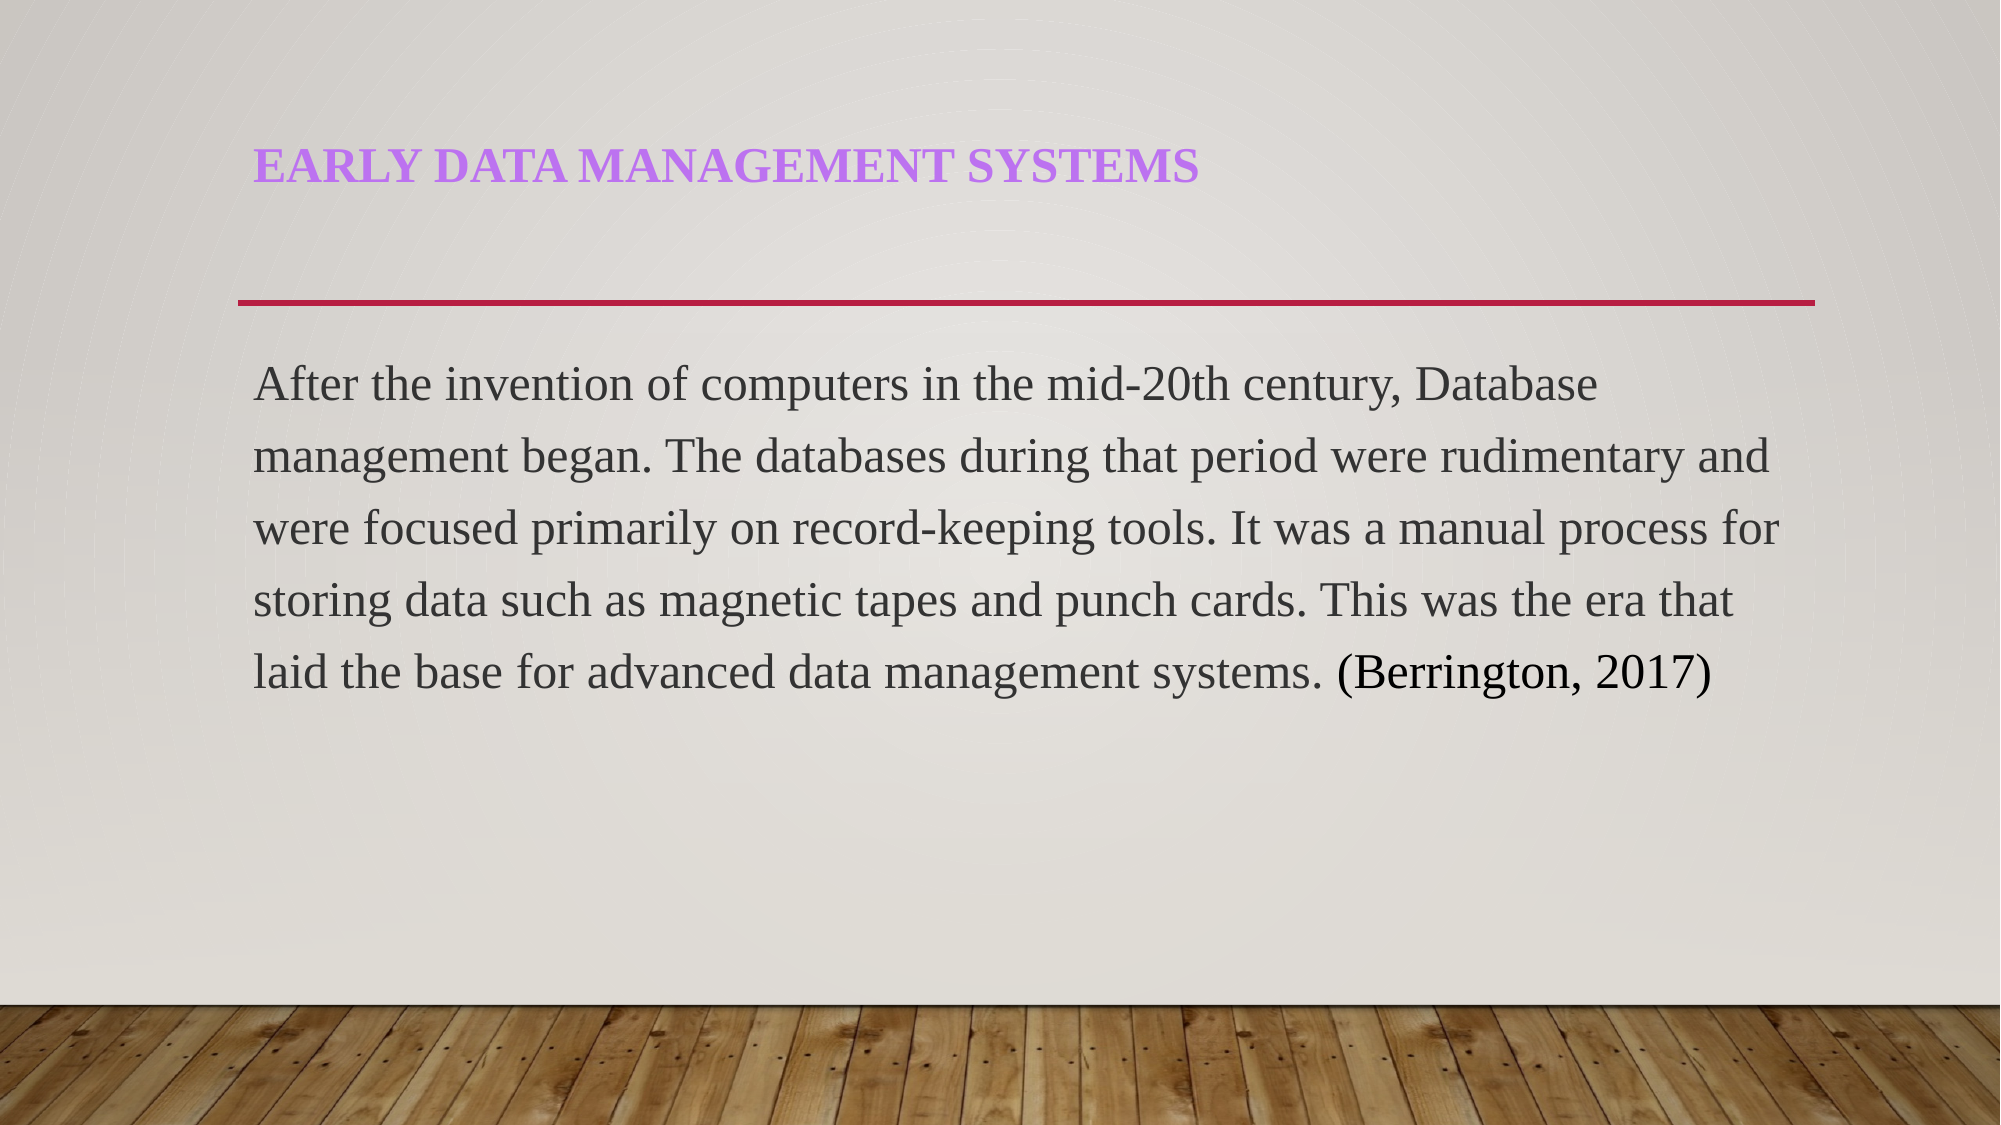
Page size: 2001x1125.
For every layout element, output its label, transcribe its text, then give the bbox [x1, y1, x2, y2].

picture [0, 1005, 2000, 1125]
list After the invention of computers in the mid-20th century, Database management began. The databases during that period were rudimentary and were focused primarily on record-keeping tools. It was a manual process for storing data such as magnetic tapes and punch cards. This was the era that laid the base for advanced data management systems. (Berrington, 2017) [238, 330, 1814, 897]
title Early data management systems [238, 131, 1814, 305]
